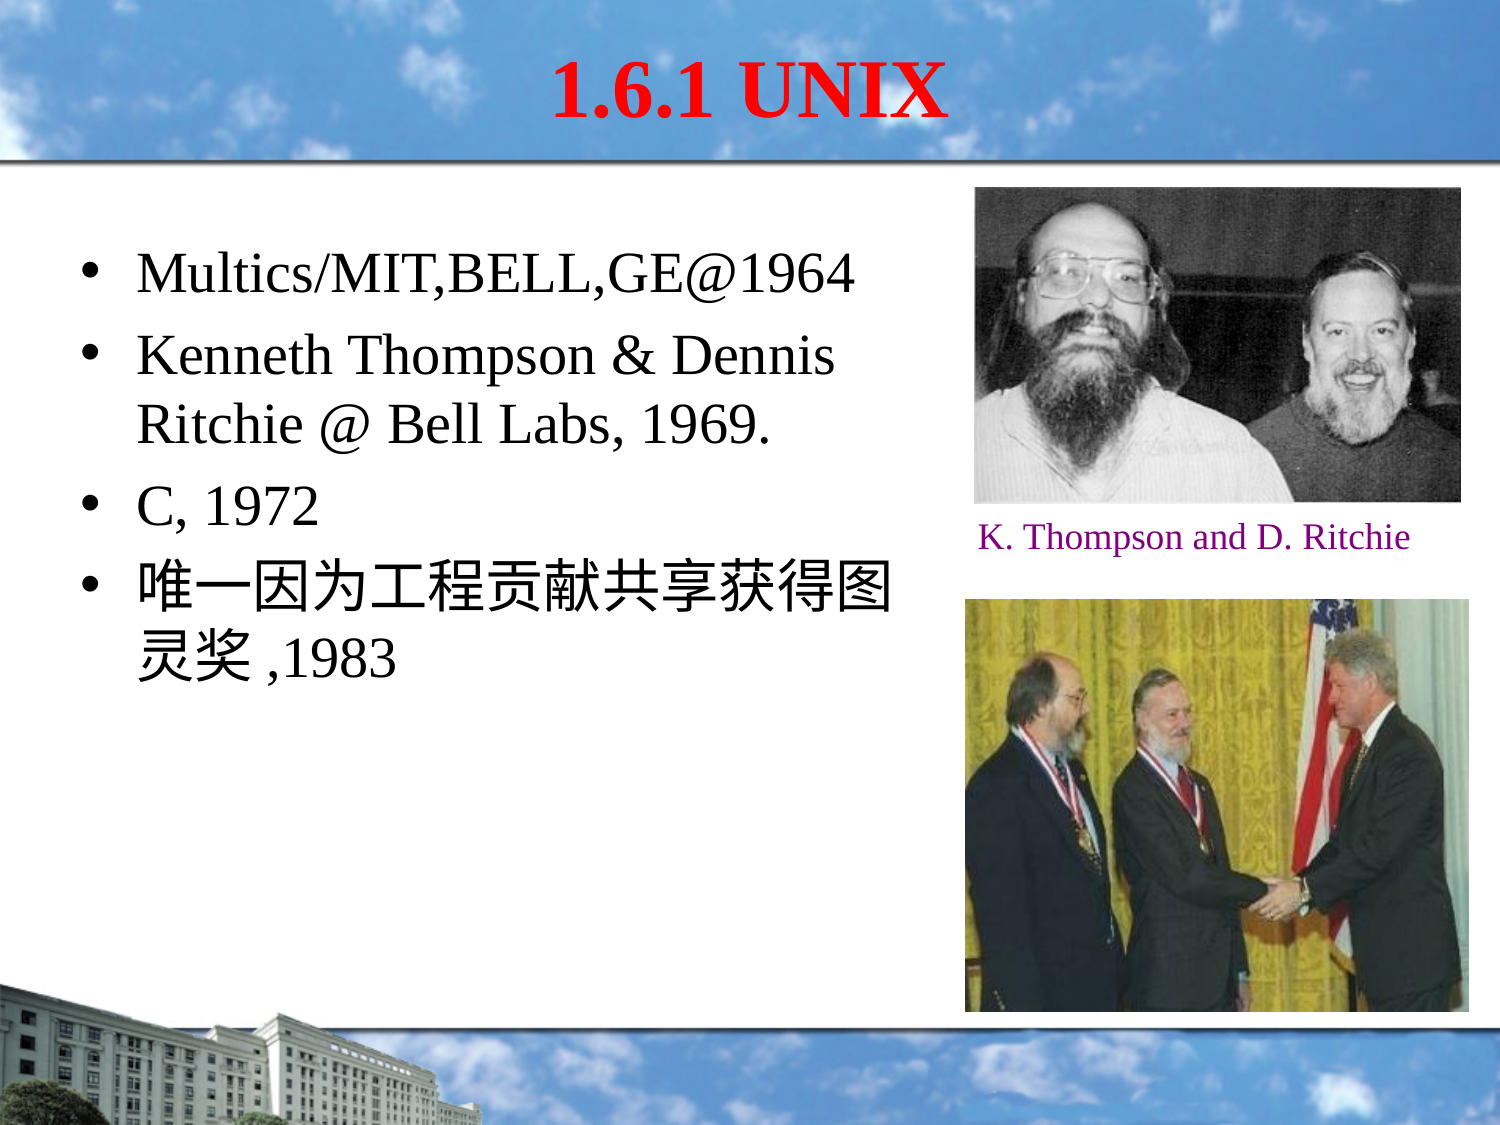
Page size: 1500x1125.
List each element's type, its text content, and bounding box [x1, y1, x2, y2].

text_box K. Thompson and D. Ritchie [962, 504, 1490, 565]
title 1.6.1 UNIX [75, 7, 1425, 161]
list Multics/MIT,BELL,GE@1964 Kenneth Thompson & Dennis Ritchie @ Bell Labs, 1969. C, 1972 唯一因为工程贡献共享获得图灵奖,1983 [64, 226, 926, 1001]
picture [0, 0, 1500, 1125]
